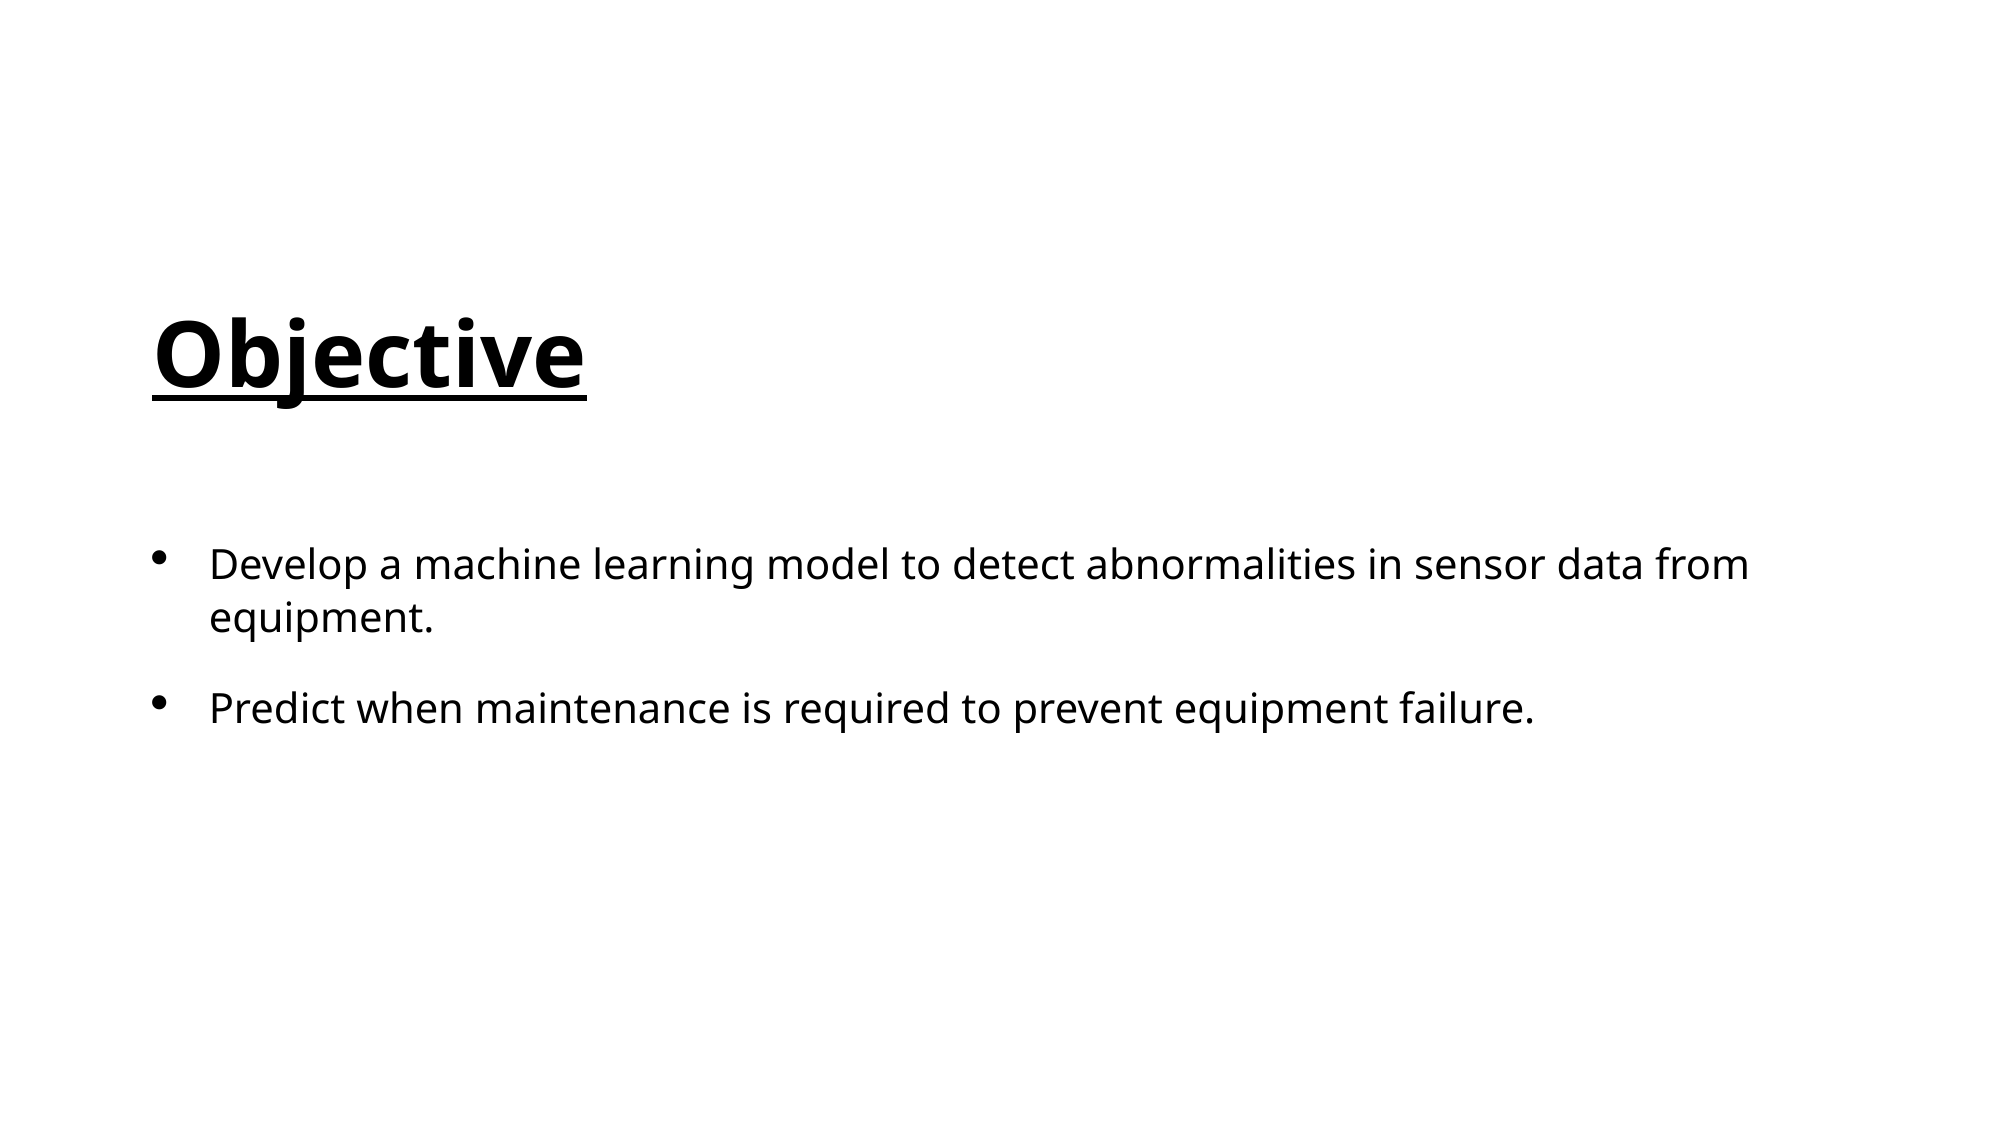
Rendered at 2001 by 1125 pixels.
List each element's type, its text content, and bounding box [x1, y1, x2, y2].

list Develop a machine learning model to detect abnormalities in sensor data from equipment. Predict when maintenance is required to prevent equipment failure. [137, 526, 1863, 744]
title Objective [137, 249, 1863, 468]
